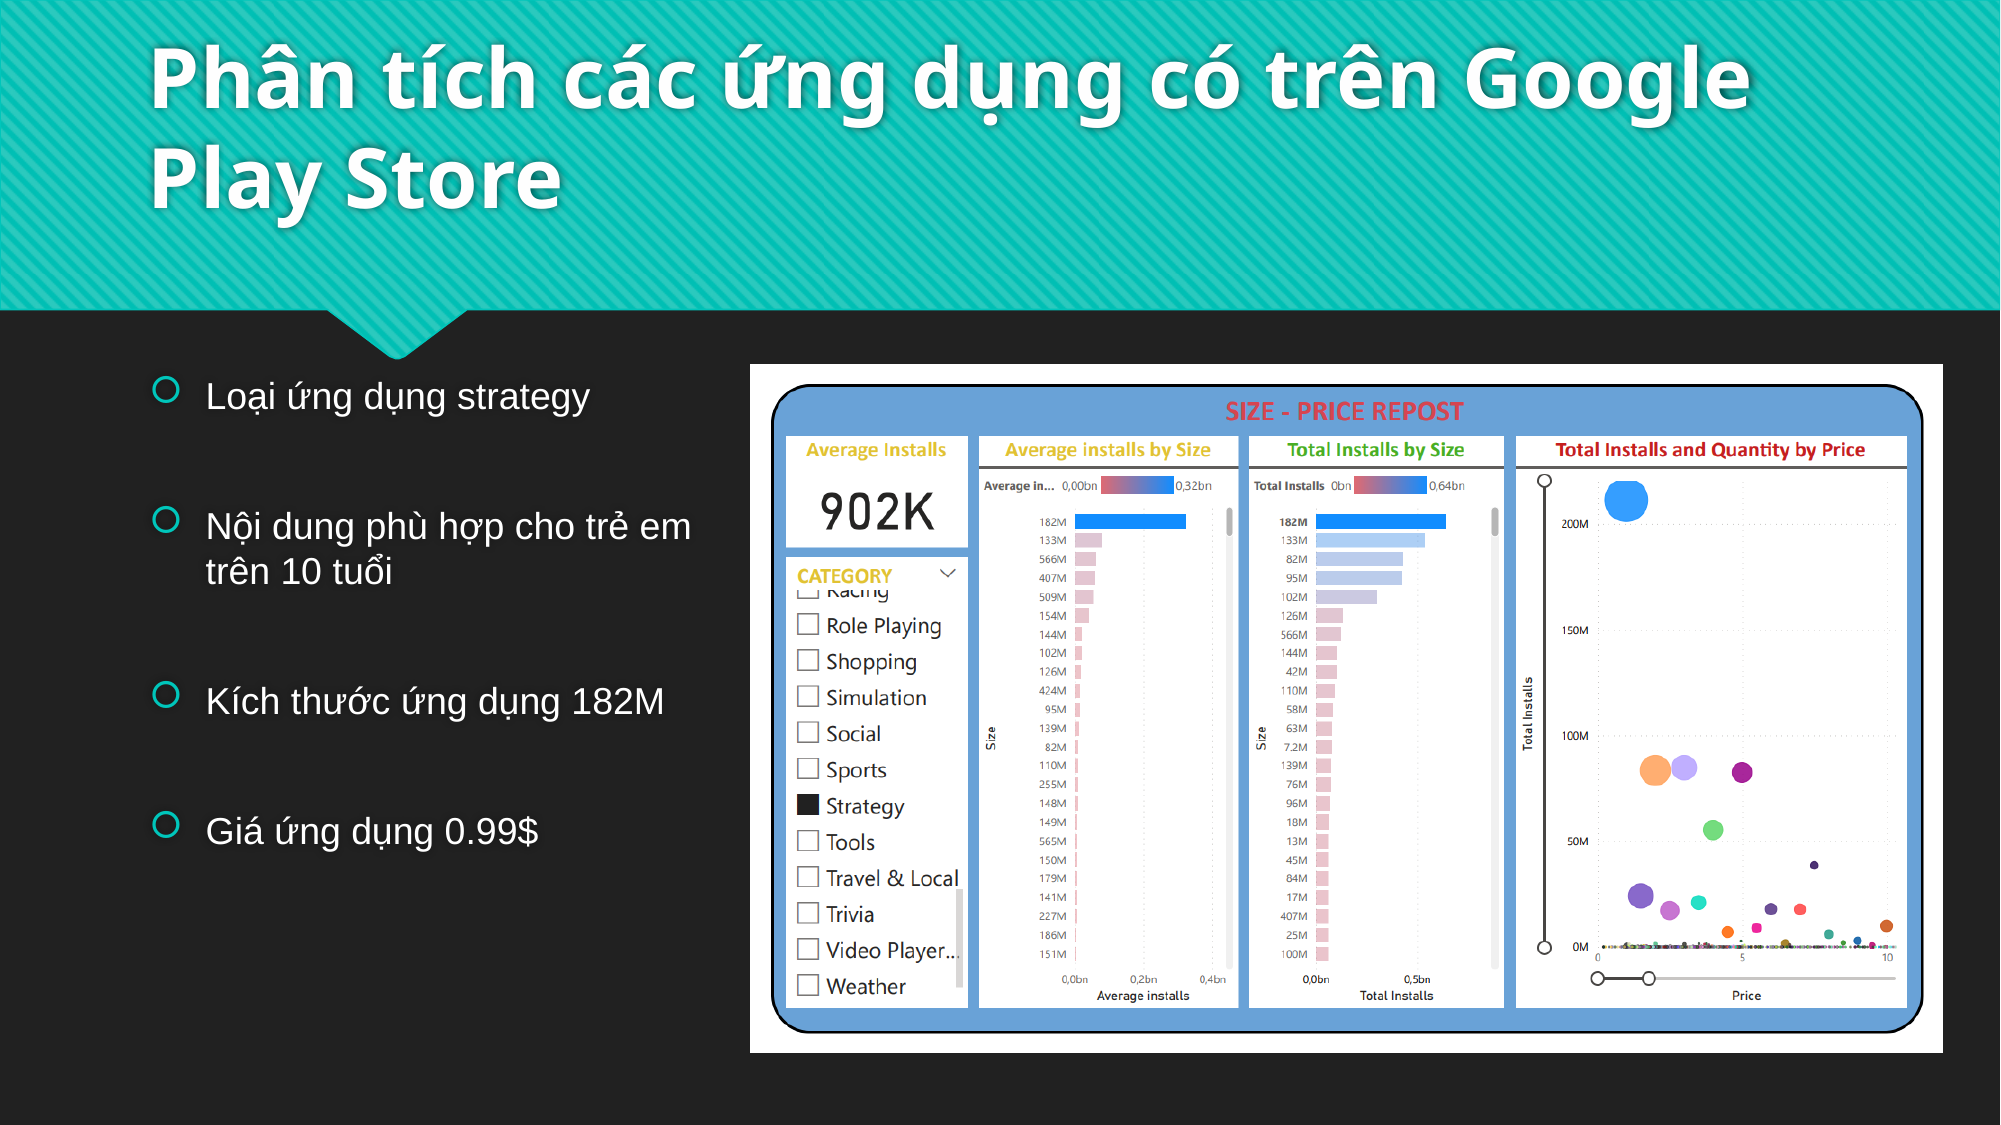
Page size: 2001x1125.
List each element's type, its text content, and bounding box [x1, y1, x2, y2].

title Phân tích các ứng dụng có trên Google Play Store [132, 73, 1868, 233]
list Loại ứng dụng strategy Nội dung phù hợp cho trẻ em trên 10 tuổi Kích thước ứng dụng 182M Giá ứng dụng 0.99$ [134, 364, 741, 962]
picture [750, 364, 1944, 1053]
